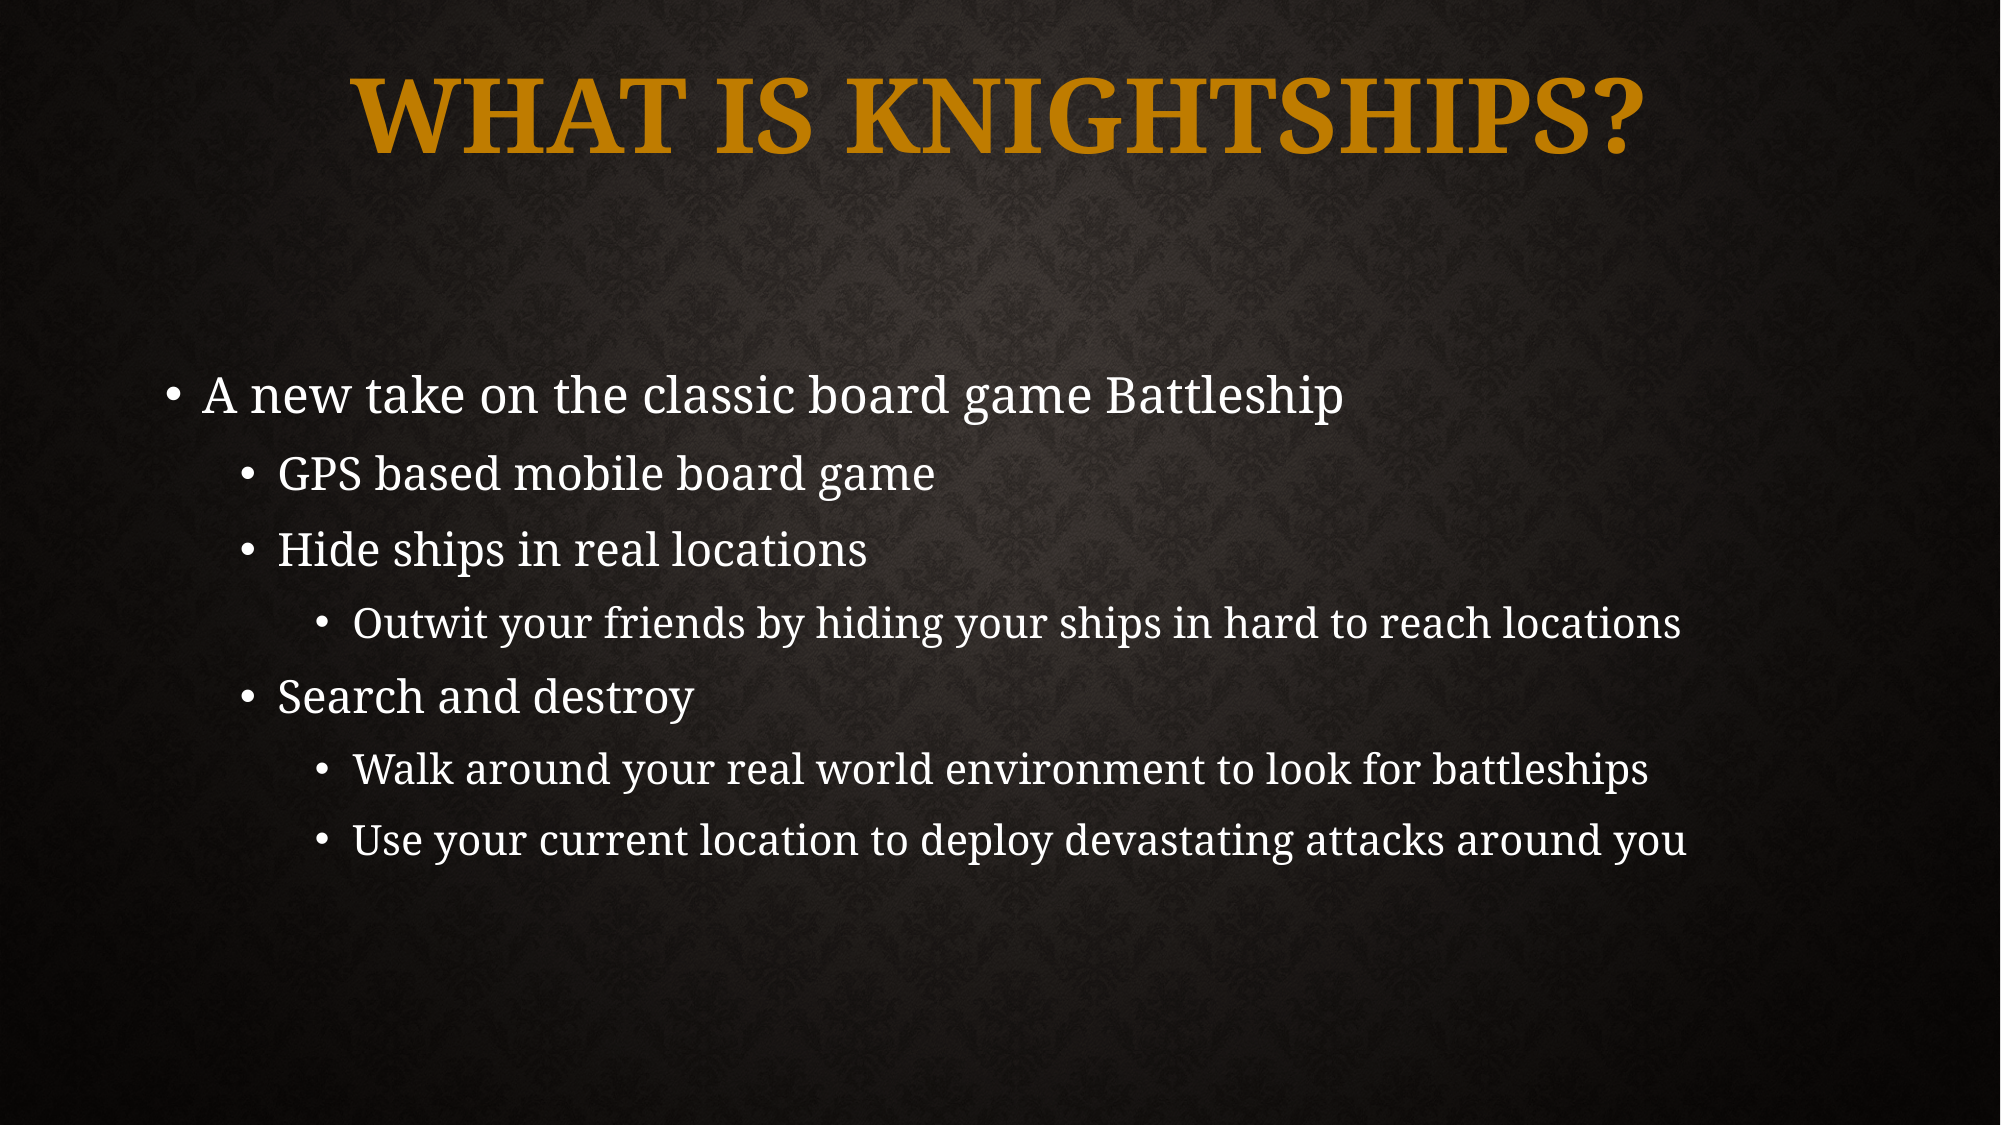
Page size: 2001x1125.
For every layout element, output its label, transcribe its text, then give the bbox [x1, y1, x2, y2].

list A new take on the classic board game Battleship GPS based mobile board game Hide ships in real locations Outwit your friends by hiding your ships in hard to reach locations Search and destroy Walk around your real world environment to look for battleships Use your current location to deploy devastating attacks around you [149, 343, 1849, 950]
title What is KnightShips? [0, 0, 2000, 240]
